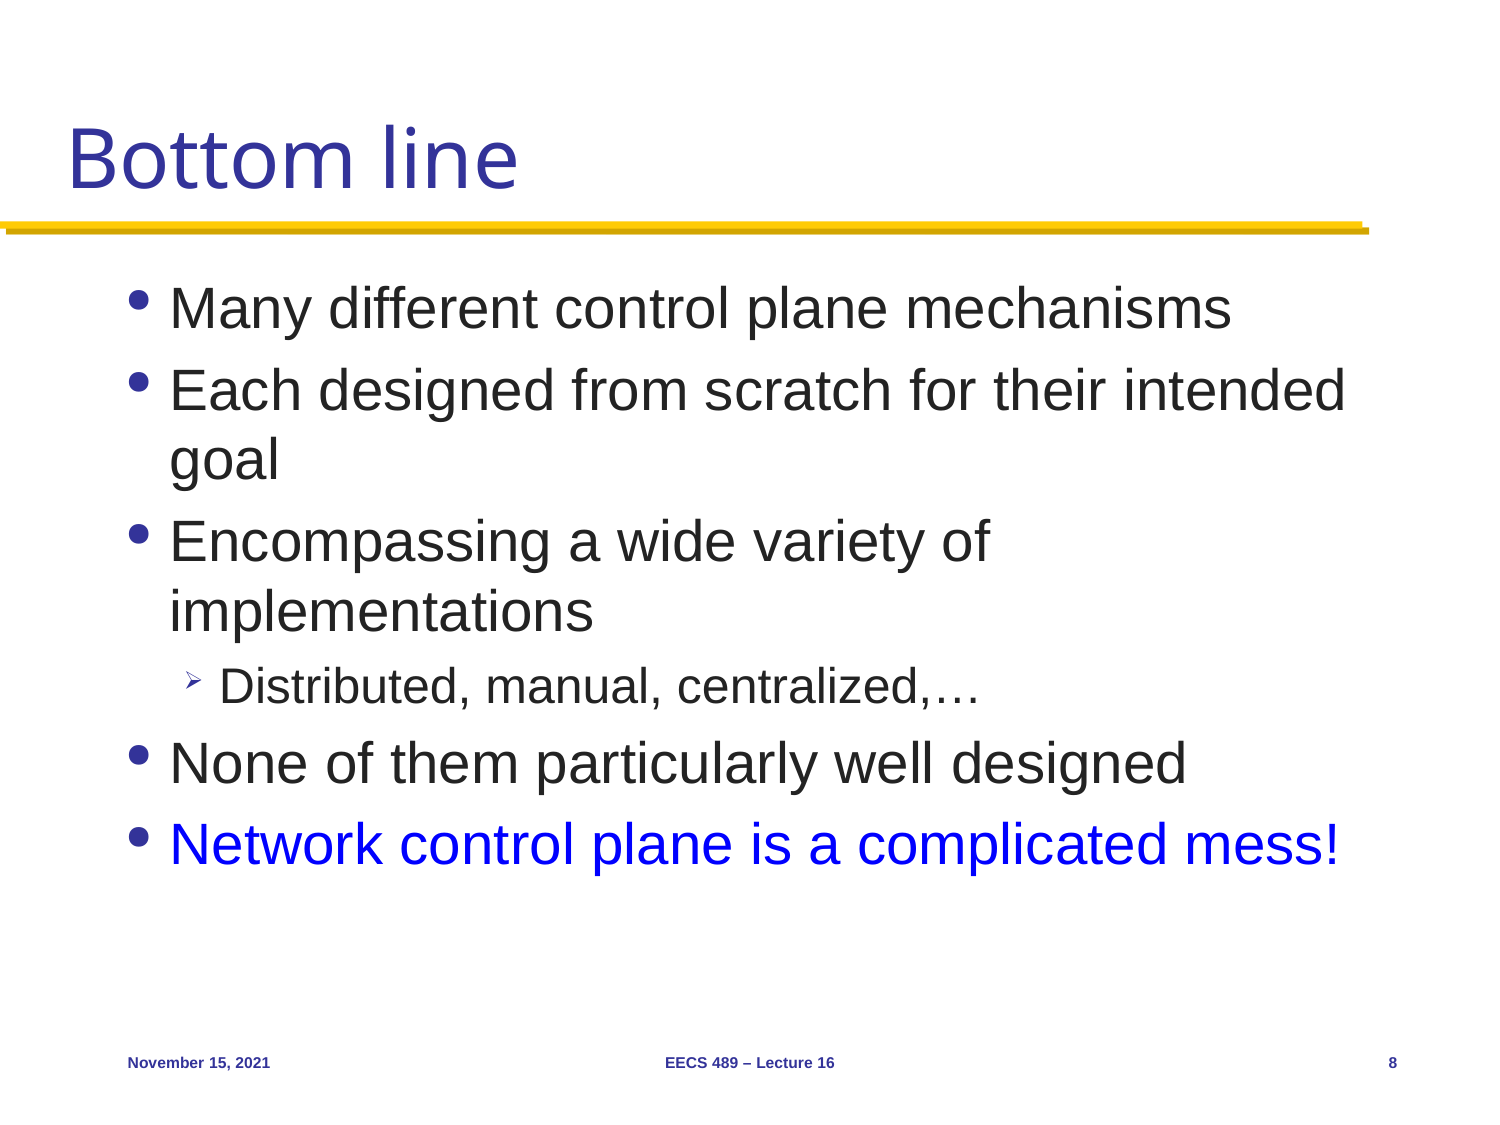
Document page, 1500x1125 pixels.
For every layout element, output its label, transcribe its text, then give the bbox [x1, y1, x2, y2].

footer EECS 489 – Lecture 16 [512, 1024, 988, 1101]
slide_number 8 [1312, 1024, 1413, 1101]
title Bottom line [49, 24, 1451, 213]
list Many different control plane mechanisms Each designed from scratch for their intended goal Encompassing a wide variety of implementations Distributed, manual, centralized,… None of them particularly well designed Network control plane is a complicated mess! [112, 262, 1413, 988]
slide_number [112, 1024, 426, 1101]
